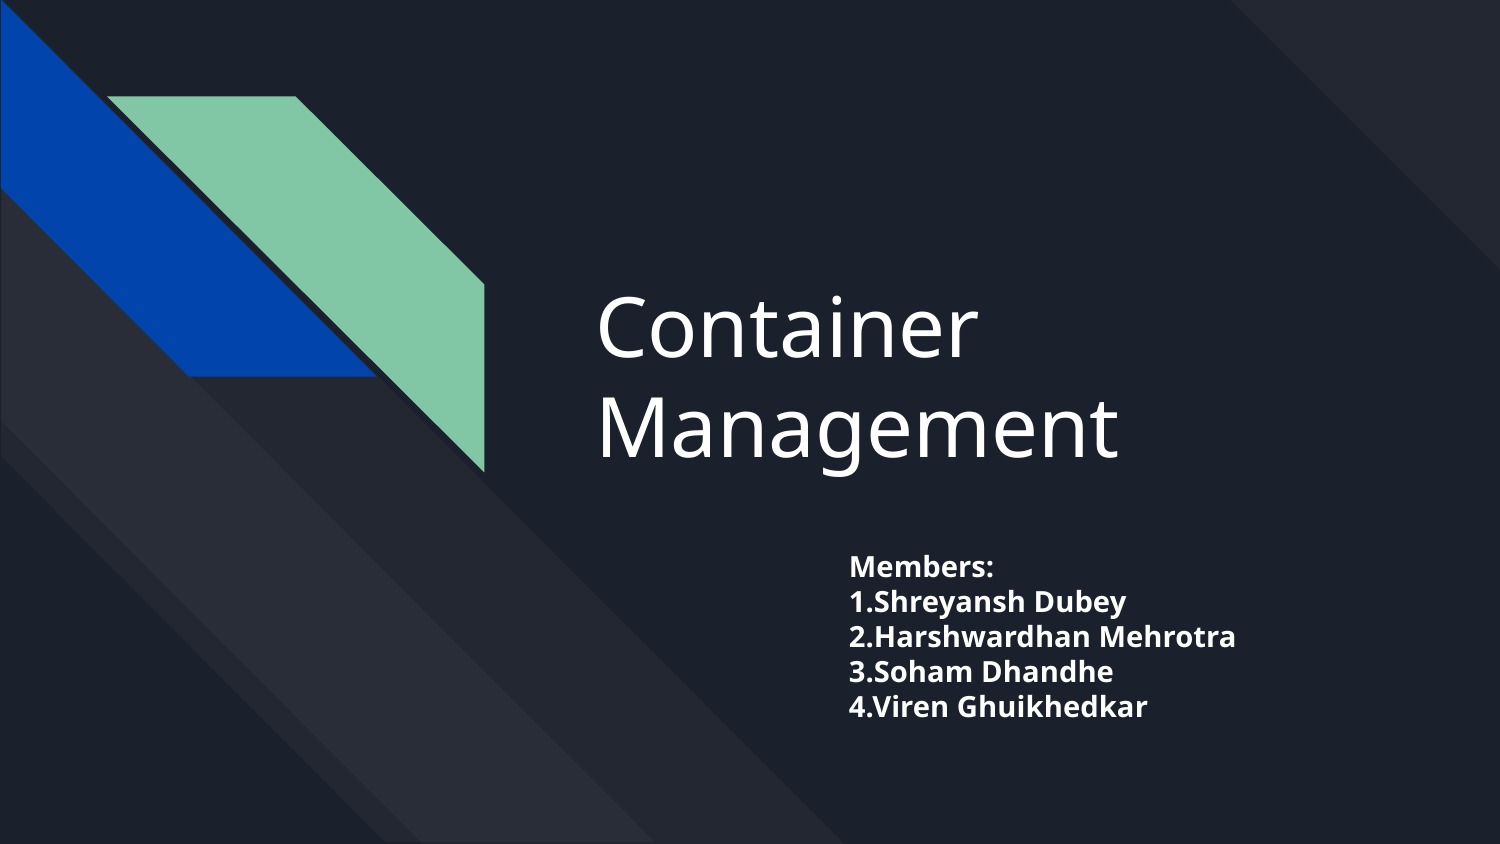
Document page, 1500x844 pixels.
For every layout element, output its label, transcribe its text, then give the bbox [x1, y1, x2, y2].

title Container Management [580, 258, 1404, 518]
subtitle Members: 1.Shreyansh Dubey 2.Harshwardhan Mehrotra 3.Soham Dhandhe 4.Viren Ghuikhedkar [833, 498, 1404, 727]
